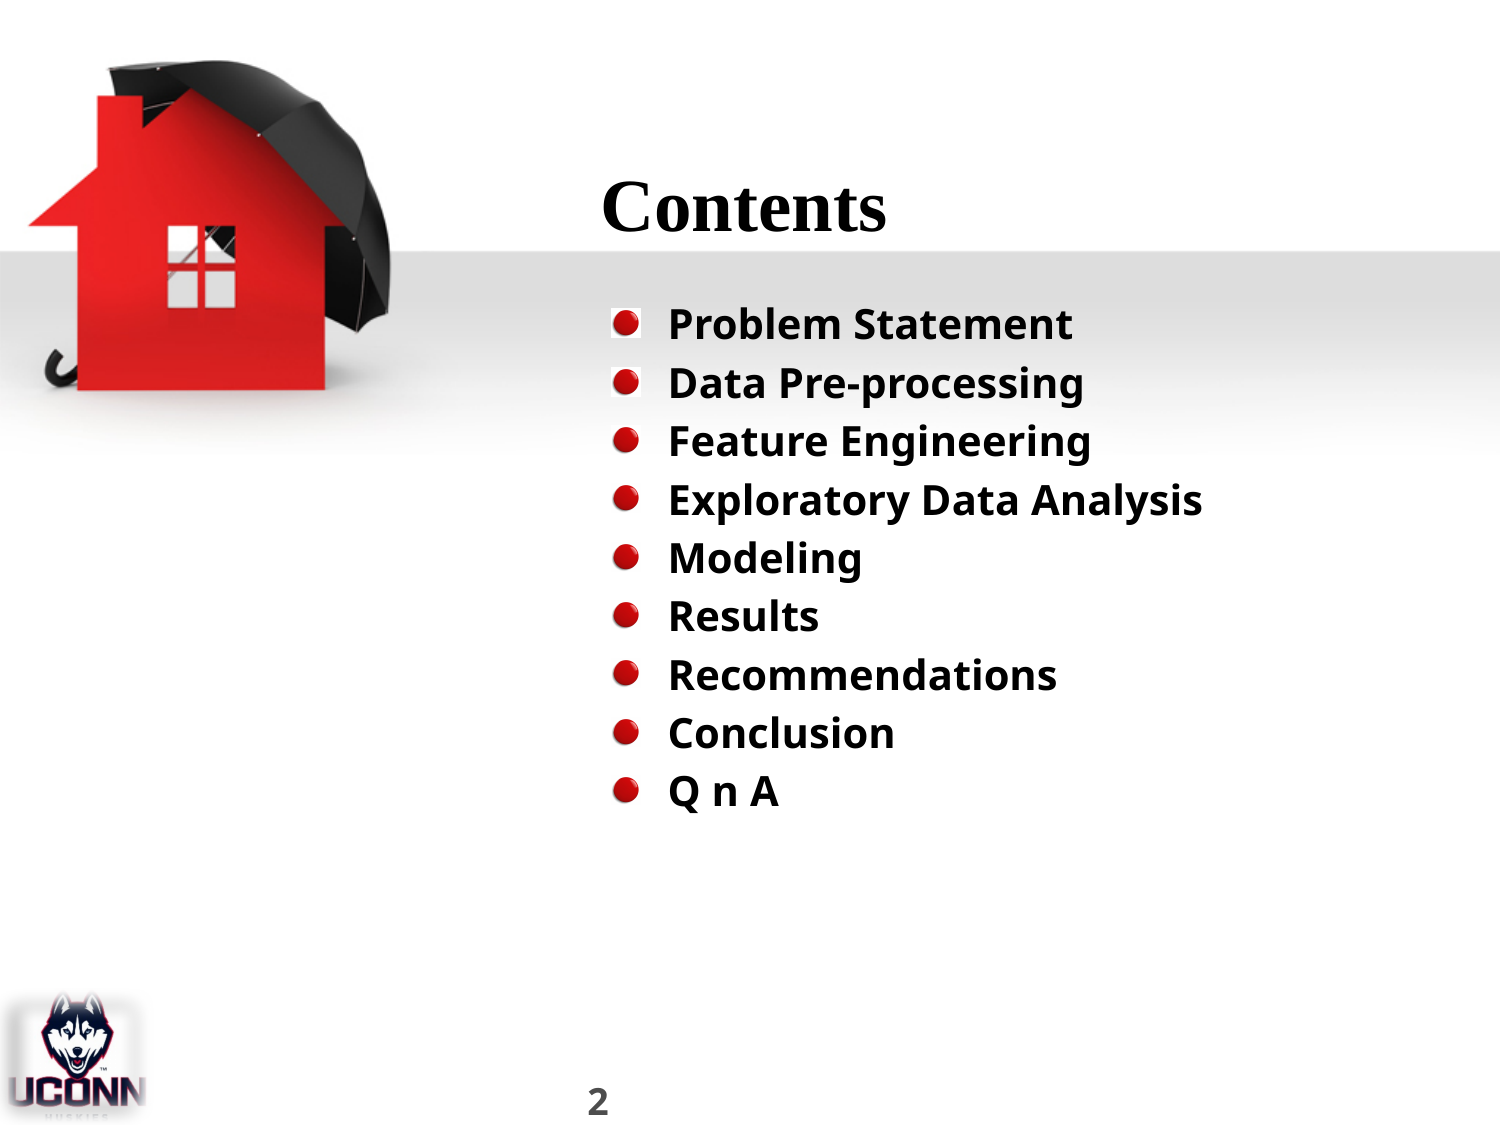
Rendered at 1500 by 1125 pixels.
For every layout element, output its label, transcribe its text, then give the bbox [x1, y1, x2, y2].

picture [611, 425, 641, 455]
picture [611, 308, 641, 338]
text_box 2 [572, 1070, 668, 1125]
picture [611, 658, 641, 688]
picture [611, 717, 641, 747]
title Contents [41, 159, 1259, 244]
picture [0, 0, 1500, 1125]
picture [611, 542, 641, 572]
picture [611, 600, 641, 630]
picture [611, 483, 641, 513]
picture [611, 775, 641, 805]
list Problem Statement Data Pre-processing Feature Engineering Exploratory Data Analysis Modeling Results Recommendations Conclusion Q n A [596, 290, 1389, 1095]
picture [611, 367, 641, 397]
